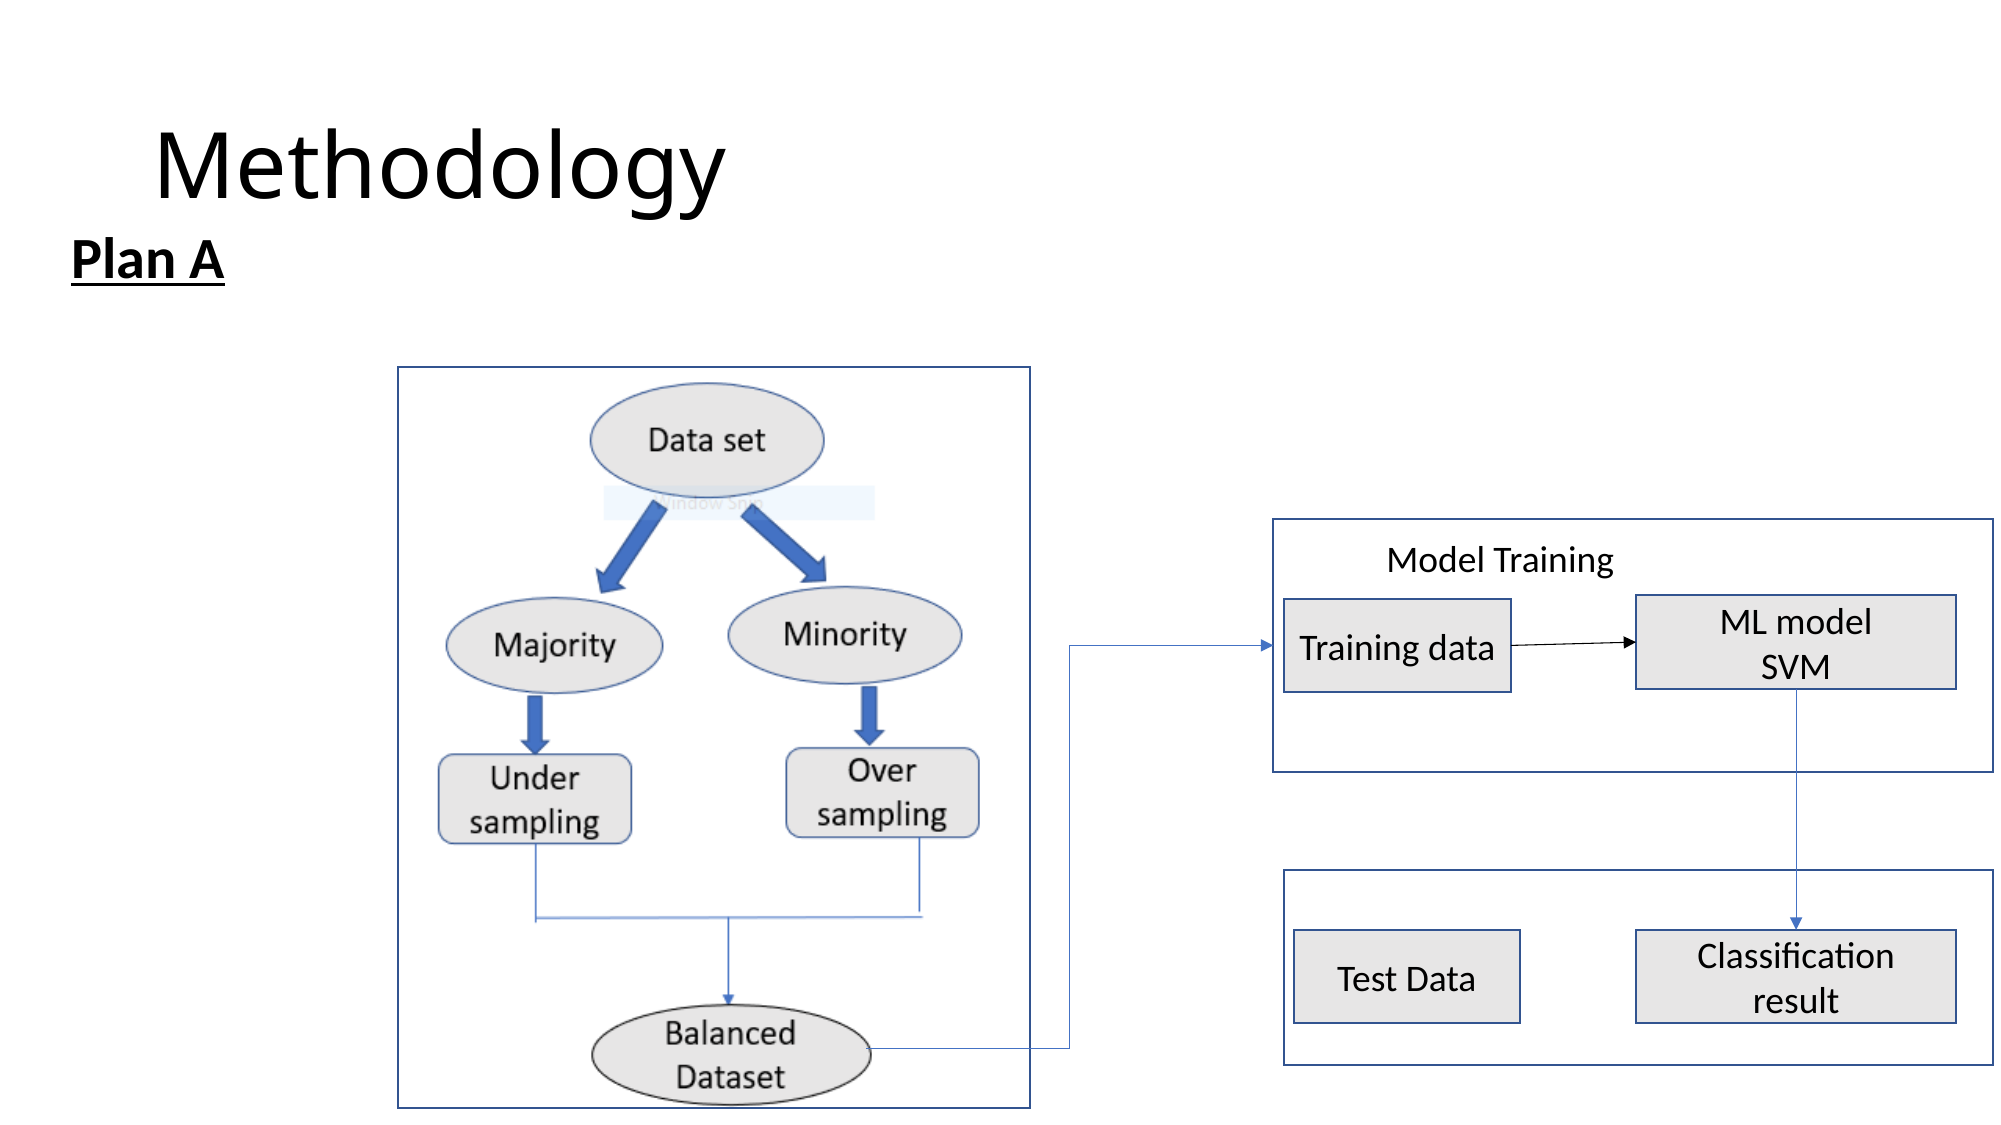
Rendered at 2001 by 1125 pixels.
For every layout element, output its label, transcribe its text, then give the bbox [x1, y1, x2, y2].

text_box Model Training [1371, 527, 1662, 587]
text_box [1283, 869, 1994, 1066]
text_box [865, 645, 1274, 1049]
text_box [1272, 518, 1994, 773]
list Plan A [56, 221, 2000, 1125]
picture [338, 367, 1088, 1109]
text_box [1510, 642, 1636, 646]
title Methodology [137, 59, 1863, 221]
